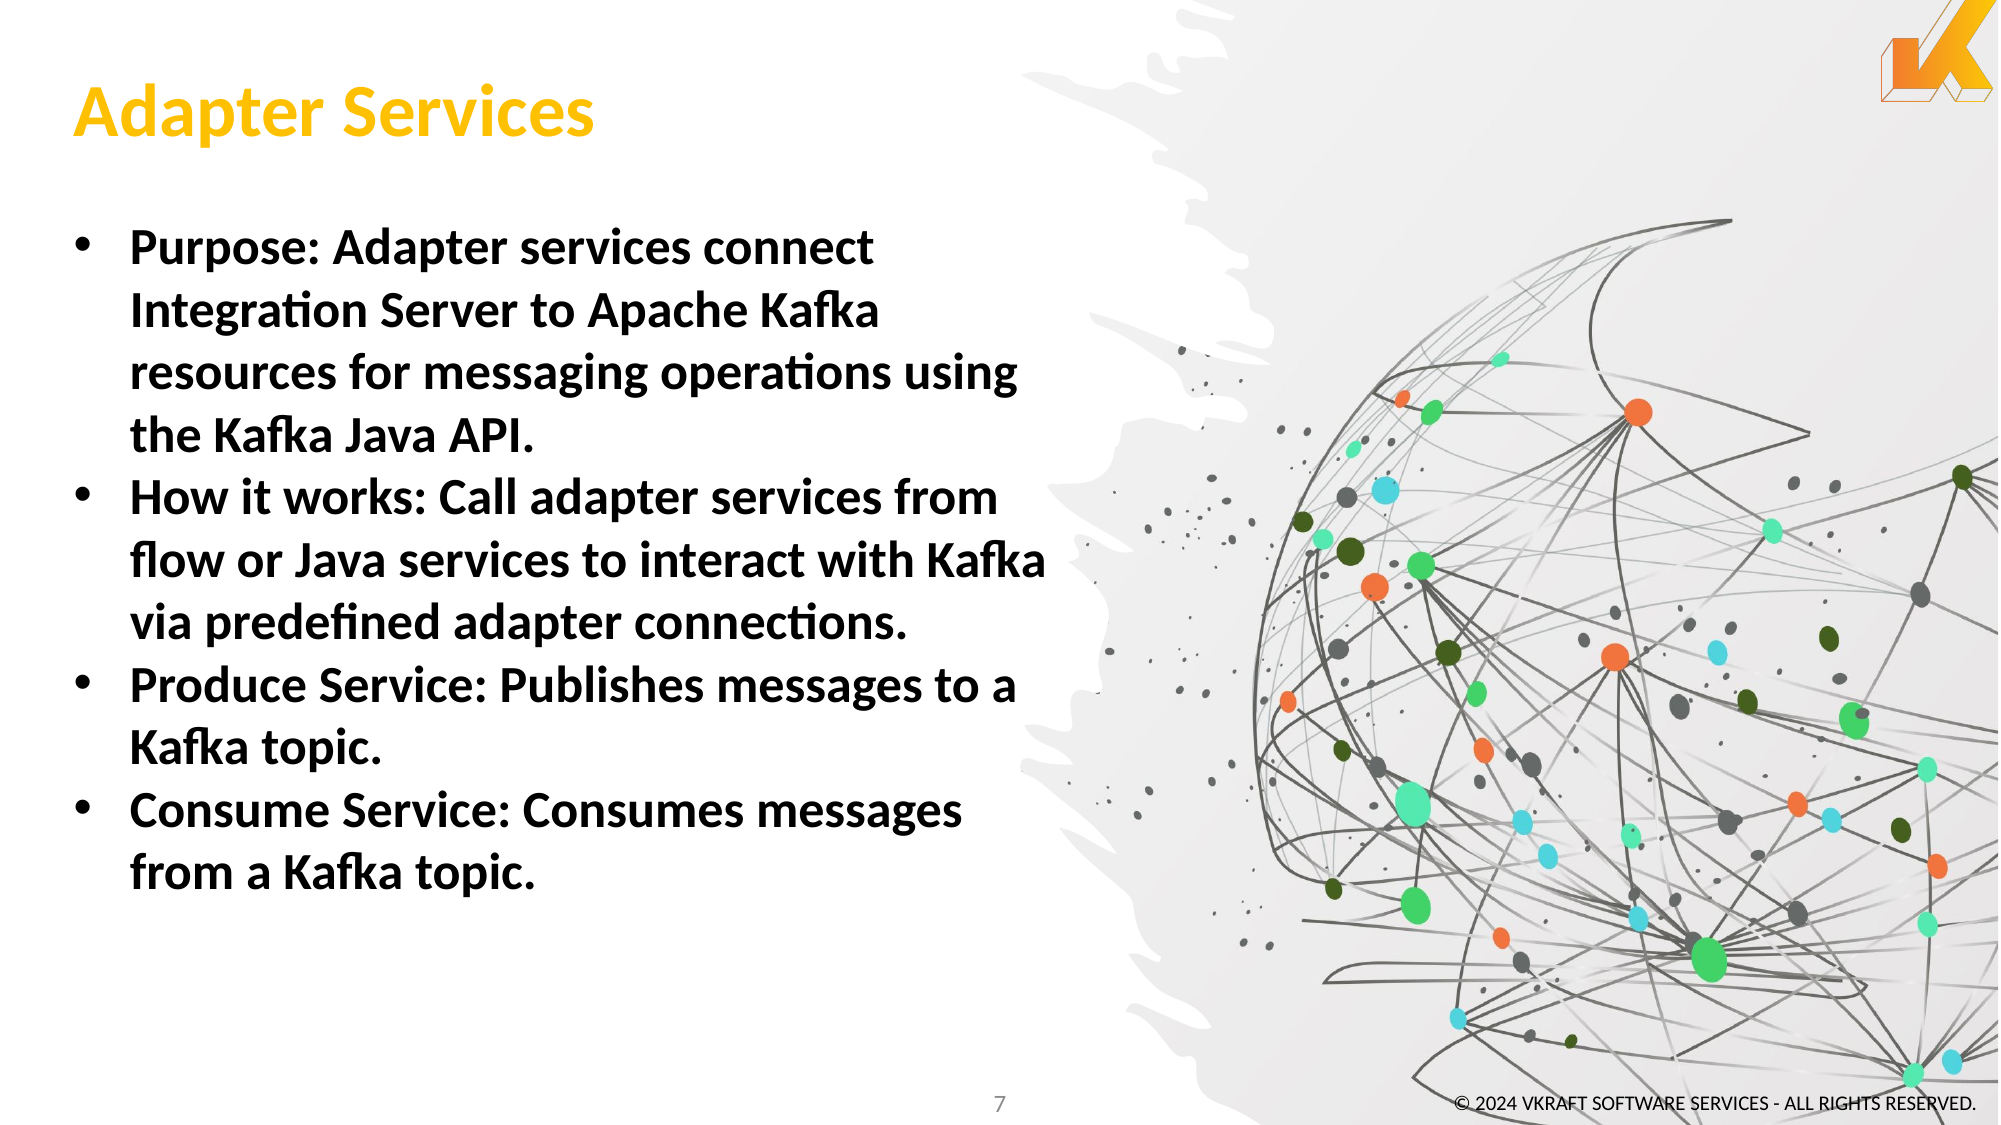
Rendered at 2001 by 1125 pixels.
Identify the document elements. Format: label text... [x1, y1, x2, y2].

text_box Purpose: Adapter services connect Integration Server to Apache Kafka resources for messaging operations using the Kafka Java API. How it works: Call adapter services from flow or Java services to interact with Kafka via predefined adapter connections. Produce Service: Publishes messages to a Kafka topic. Consume Service: Consumes messages from a Kafka topic. [58, 205, 1086, 908]
picture [1086, 0, 1999, 1125]
title Adapter Services [58, 46, 1379, 206]
